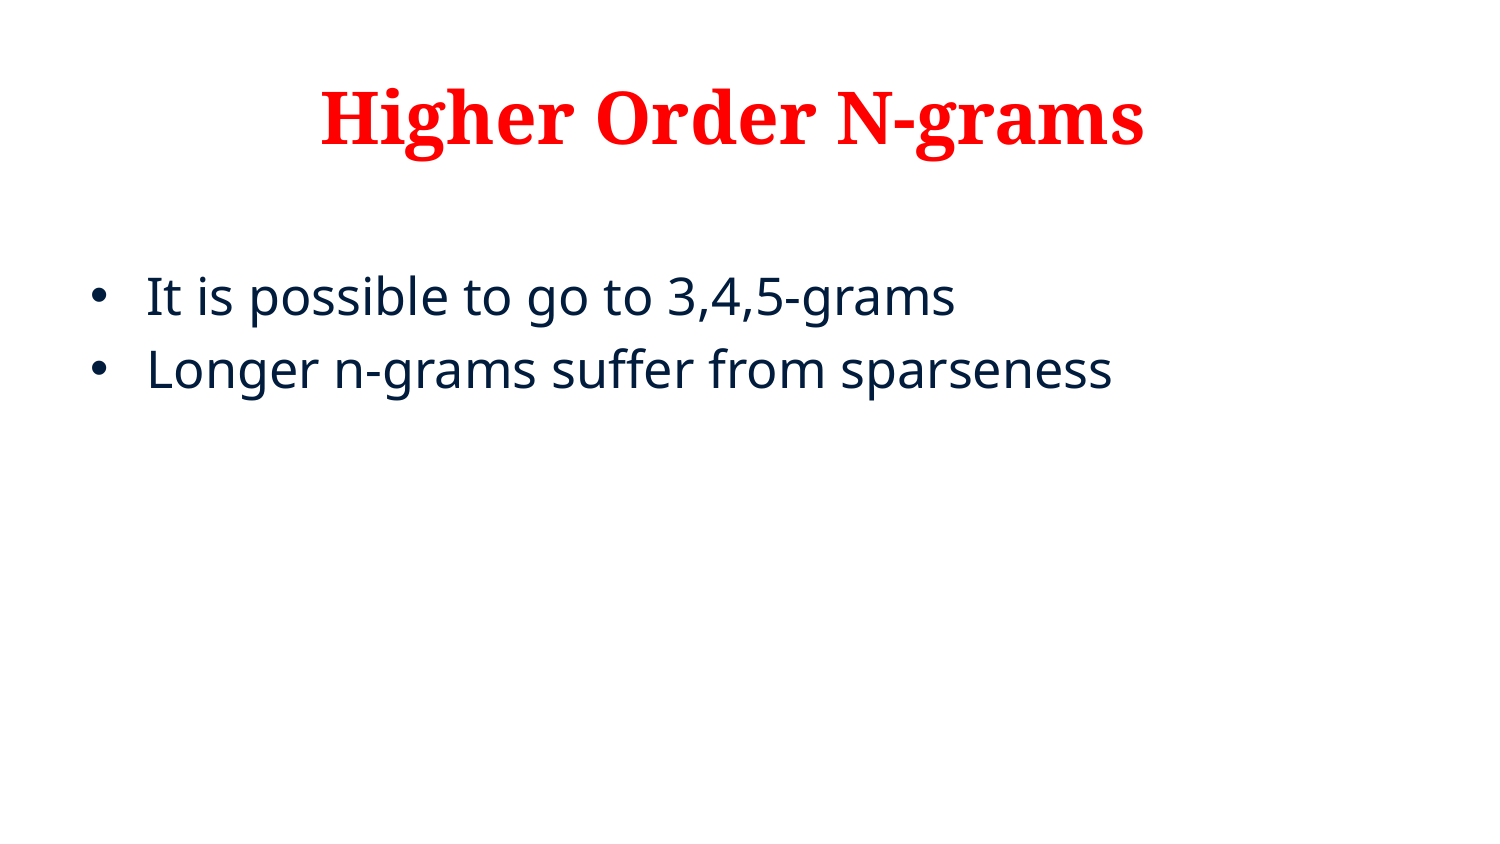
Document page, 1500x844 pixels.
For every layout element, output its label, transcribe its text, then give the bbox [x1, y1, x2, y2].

list It is possible to go to 3,4,5-grams Longer n-grams suffer from sparseness [75, 256, 1425, 700]
title Higher Order N-grams [41, 64, 1425, 180]
